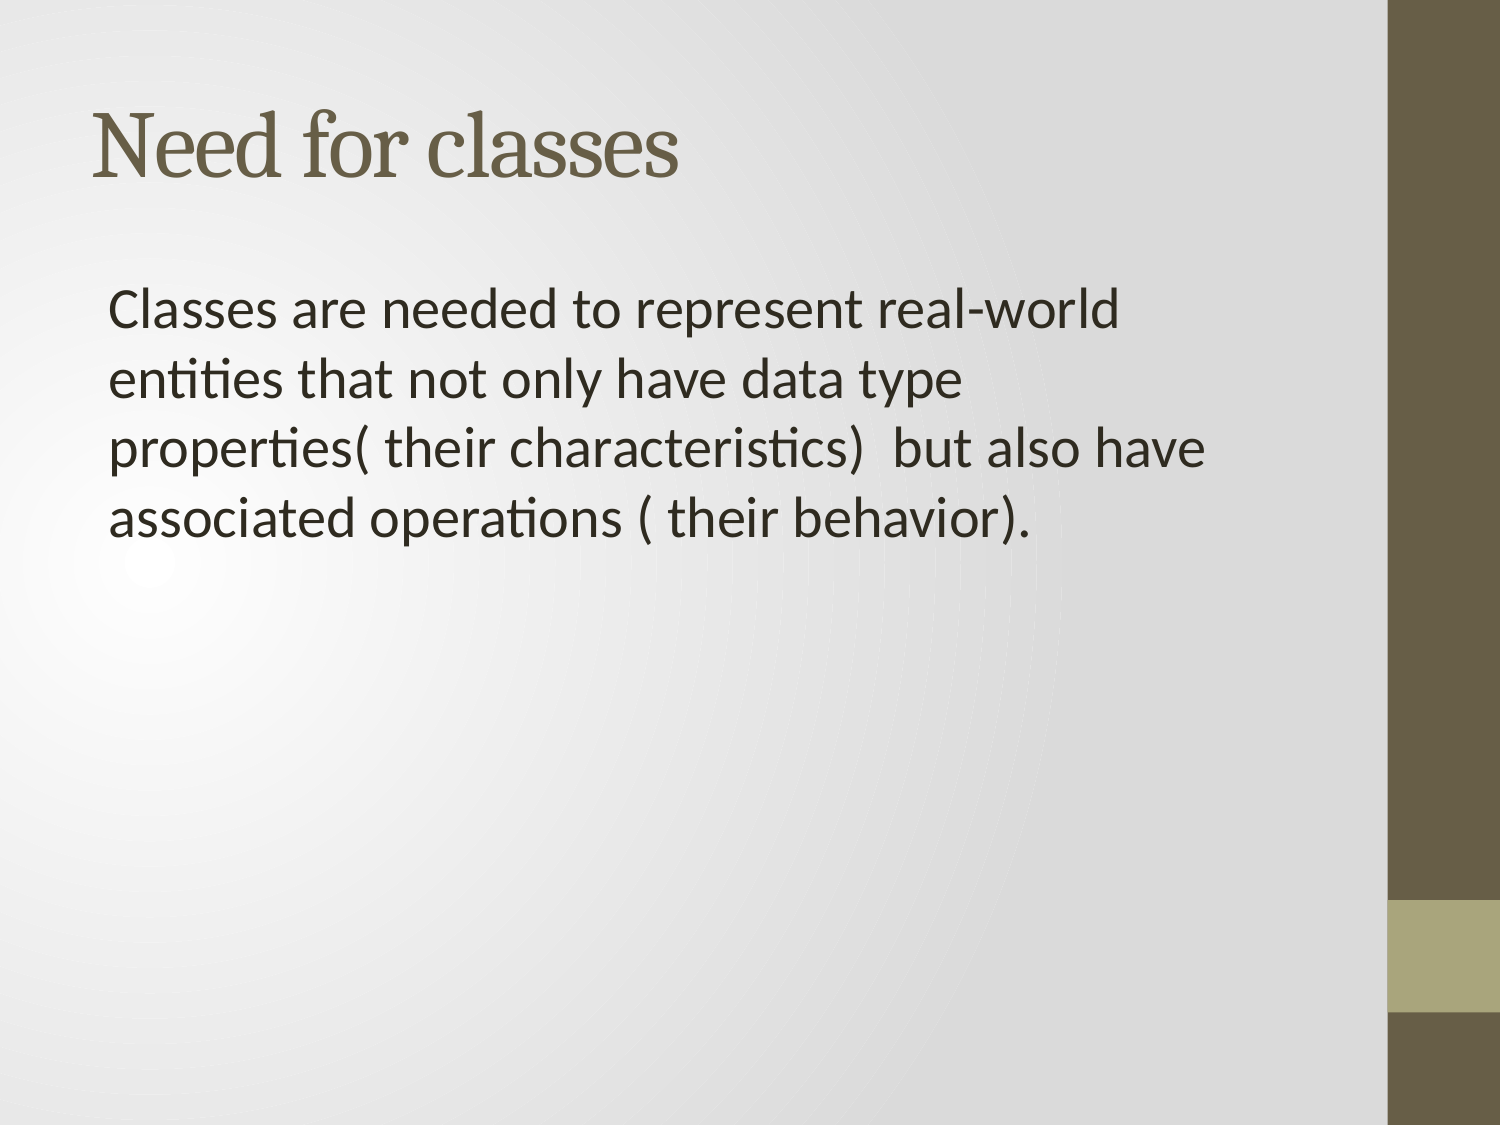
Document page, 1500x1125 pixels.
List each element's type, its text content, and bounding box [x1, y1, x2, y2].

title Need for classes [75, 45, 1325, 233]
list Classes are needed to represent real-world entities that not only have data type properties( their characteristics) but also have associated operations ( their behavior). [75, 262, 1325, 1050]
